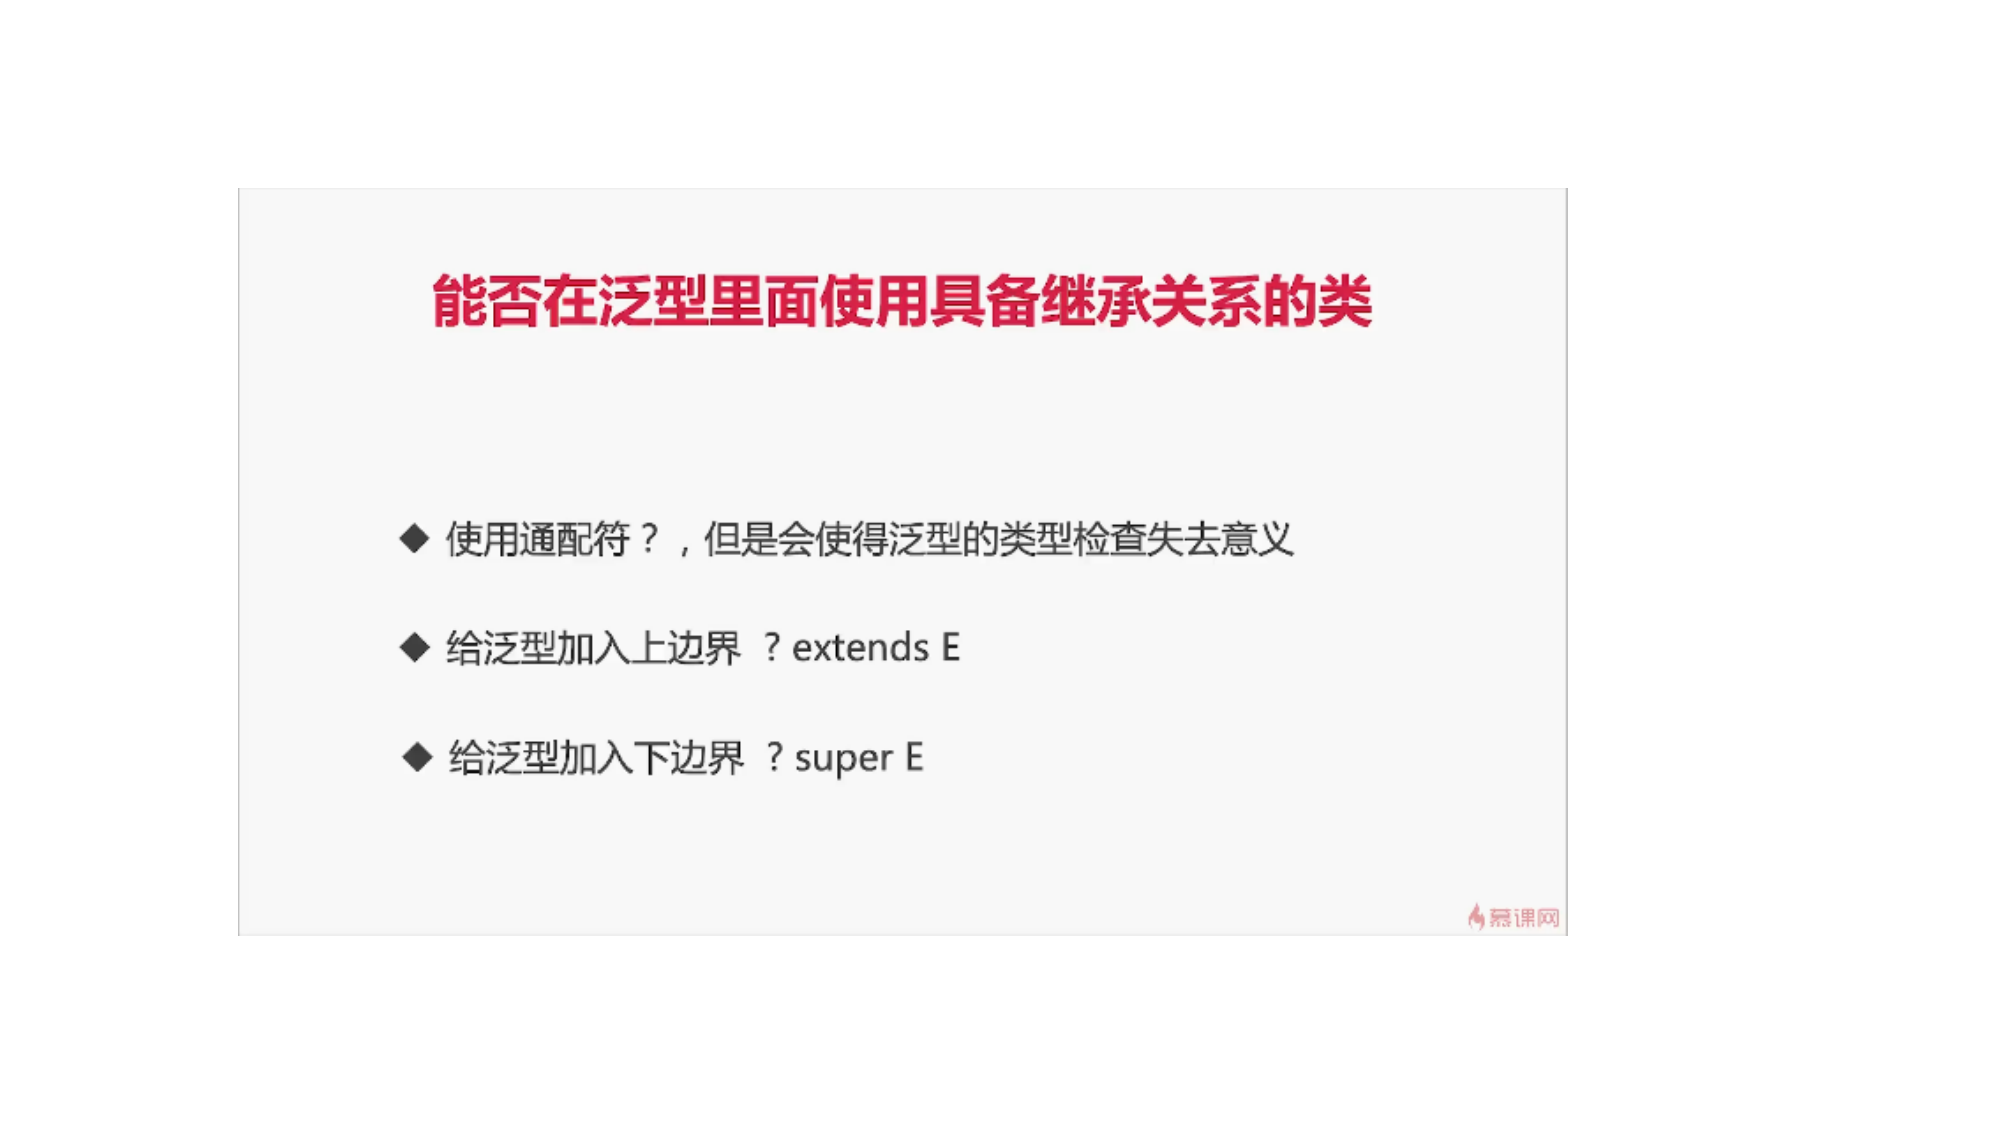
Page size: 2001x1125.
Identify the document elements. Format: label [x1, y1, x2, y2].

picture [238, 188, 1568, 936]
